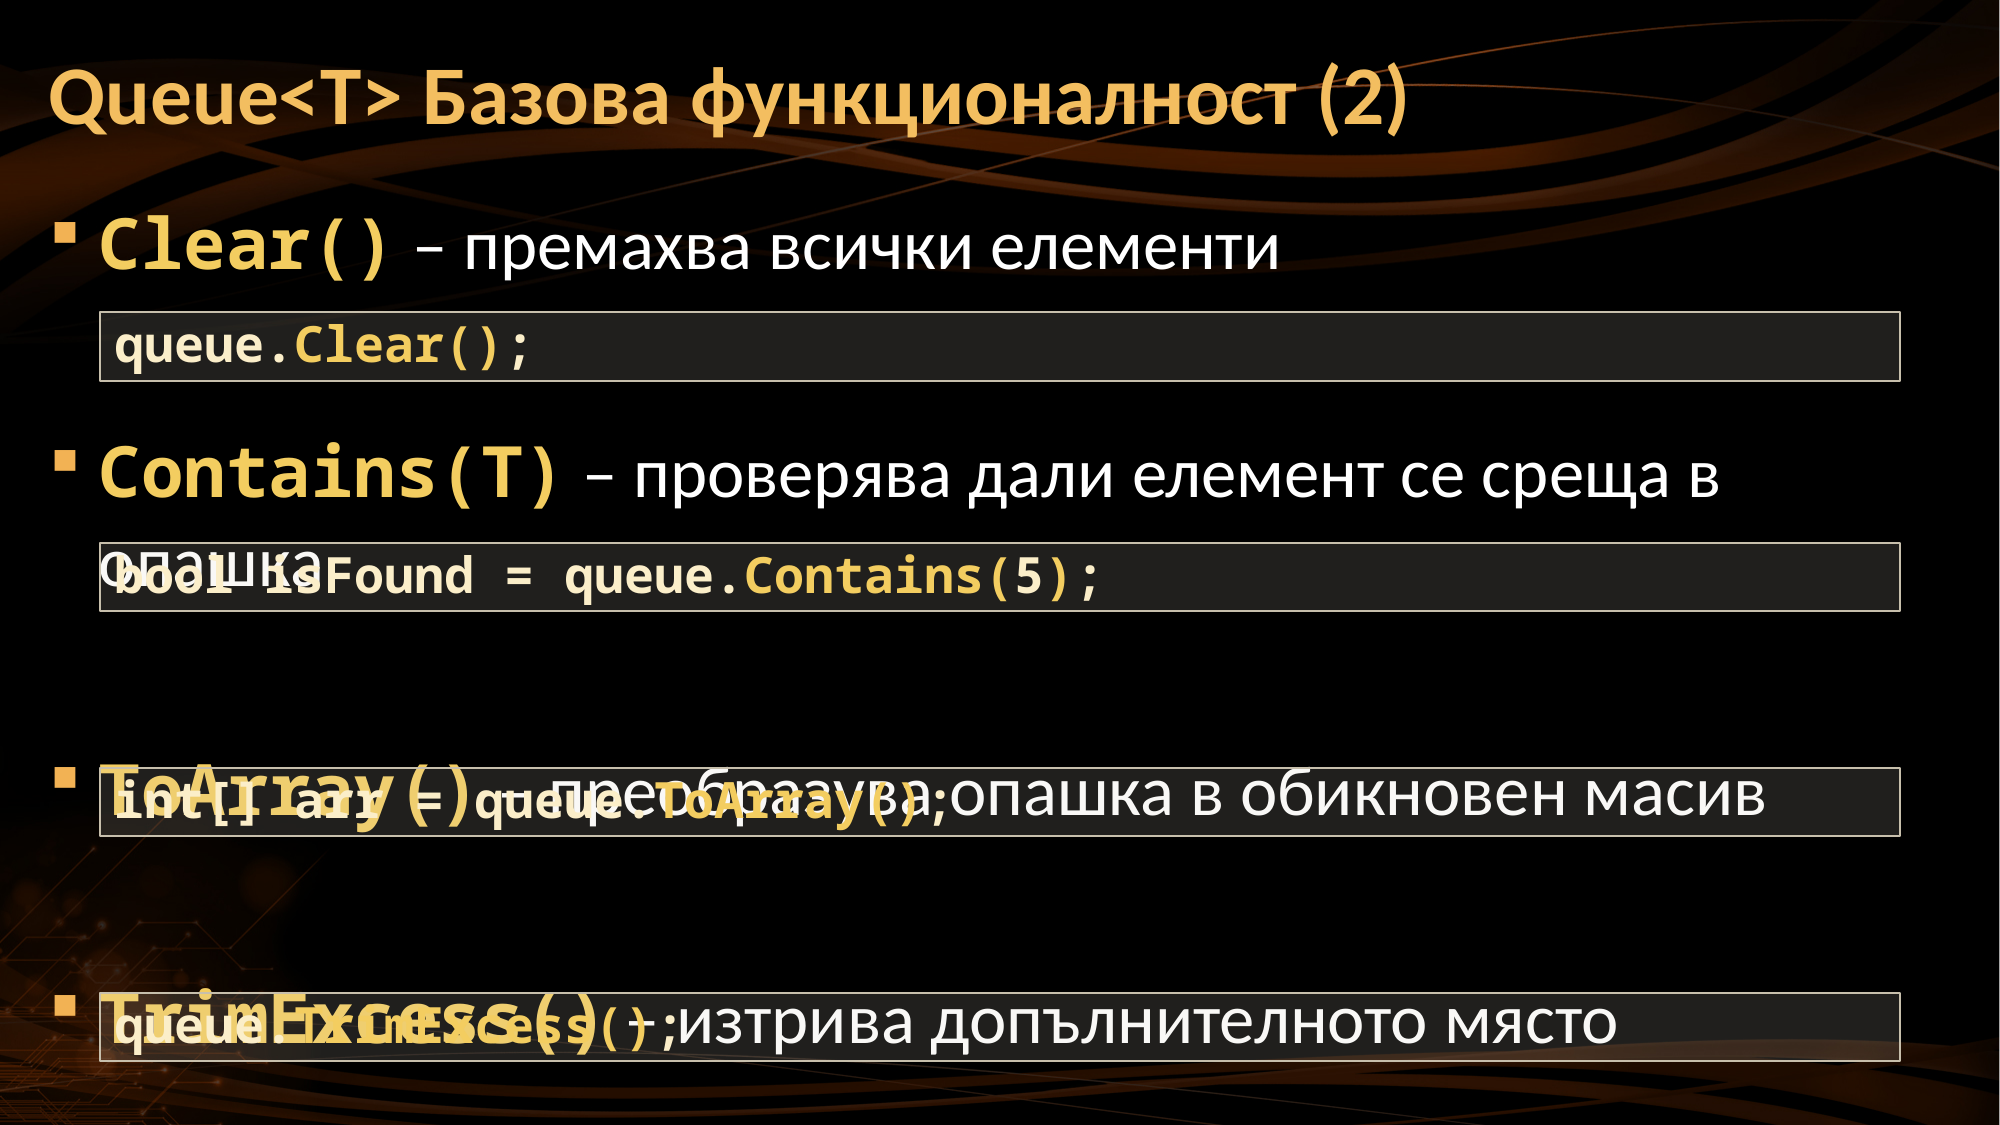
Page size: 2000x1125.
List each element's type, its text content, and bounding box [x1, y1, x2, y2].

text_box int[] arr = queue.ToArray(); [99, 767, 1900, 837]
picture [0, 0, 2000, 1125]
text_box queue.Clear(); [99, 312, 1900, 382]
text_box queue.TrimExcess(); [99, 992, 1900, 1062]
list Clear() – премахва всички елементи Contains(T) – проверява дали елемент се среща в опашка ToArray() – преобразува опашка в обикновен масив TrimExcess() – изтрива допълнителното място [31, 188, 1968, 1103]
title Queue<T> Базова функционалност (2) [30, 6, 1602, 189]
text_box bool isFound = queue.Contains(5); [99, 542, 1900, 612]
